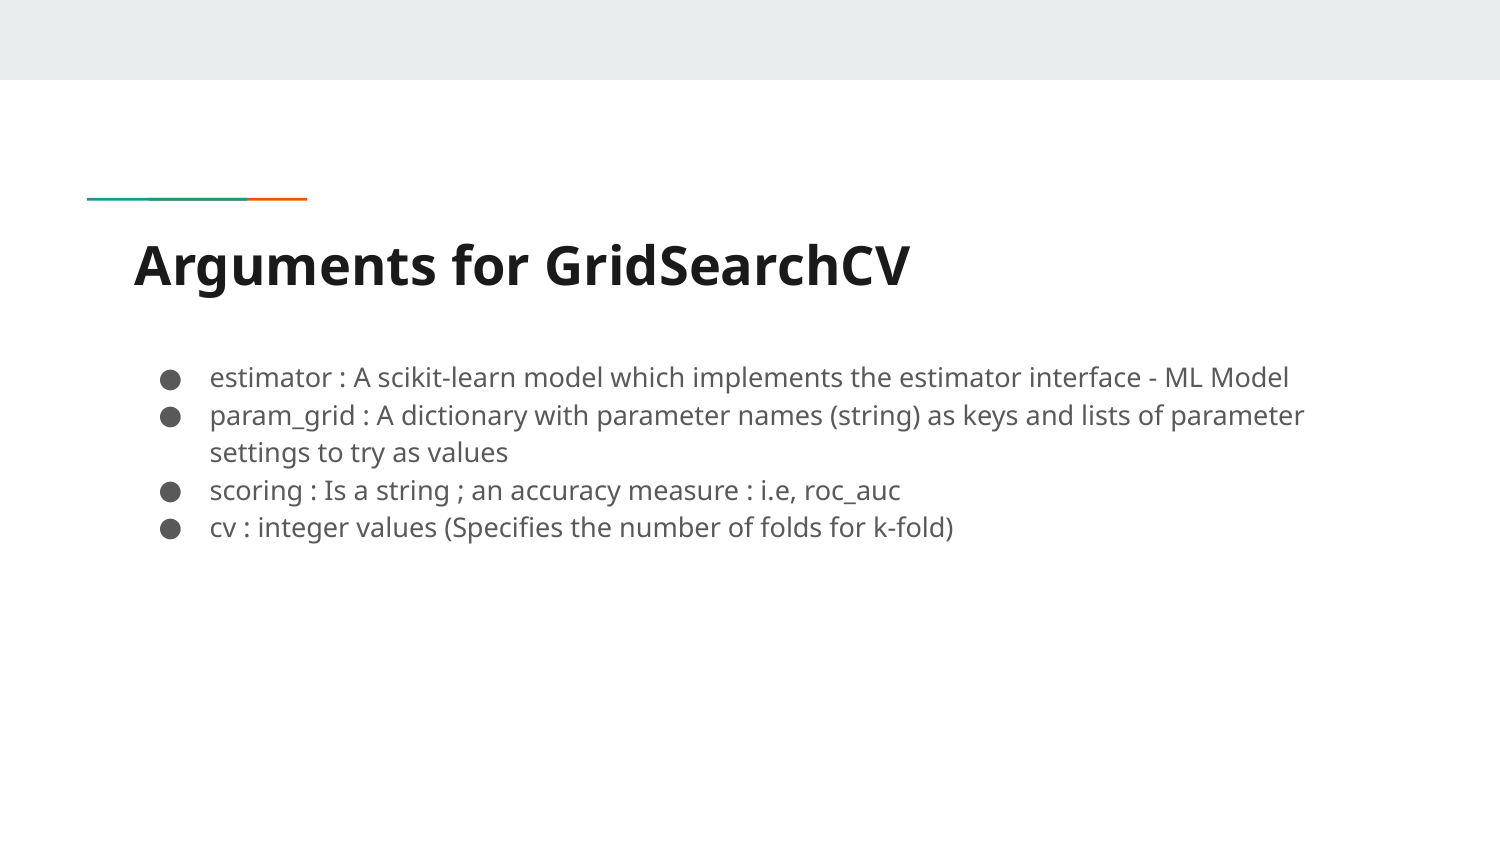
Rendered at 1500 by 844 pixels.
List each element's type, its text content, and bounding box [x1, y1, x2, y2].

list estimator : A scikit-learn model which implements the estimator interface - ML Model param_grid : A dictionary with parameter names (string) as keys and lists of parameter settings to try as values scoring : Is a string ; an accuracy measure : i.e, roc_auc cv : integer values (Specifies the number of folds for k-fold) [119, 341, 1381, 712]
title Arguments for GridSearchCV [119, 216, 1381, 305]
